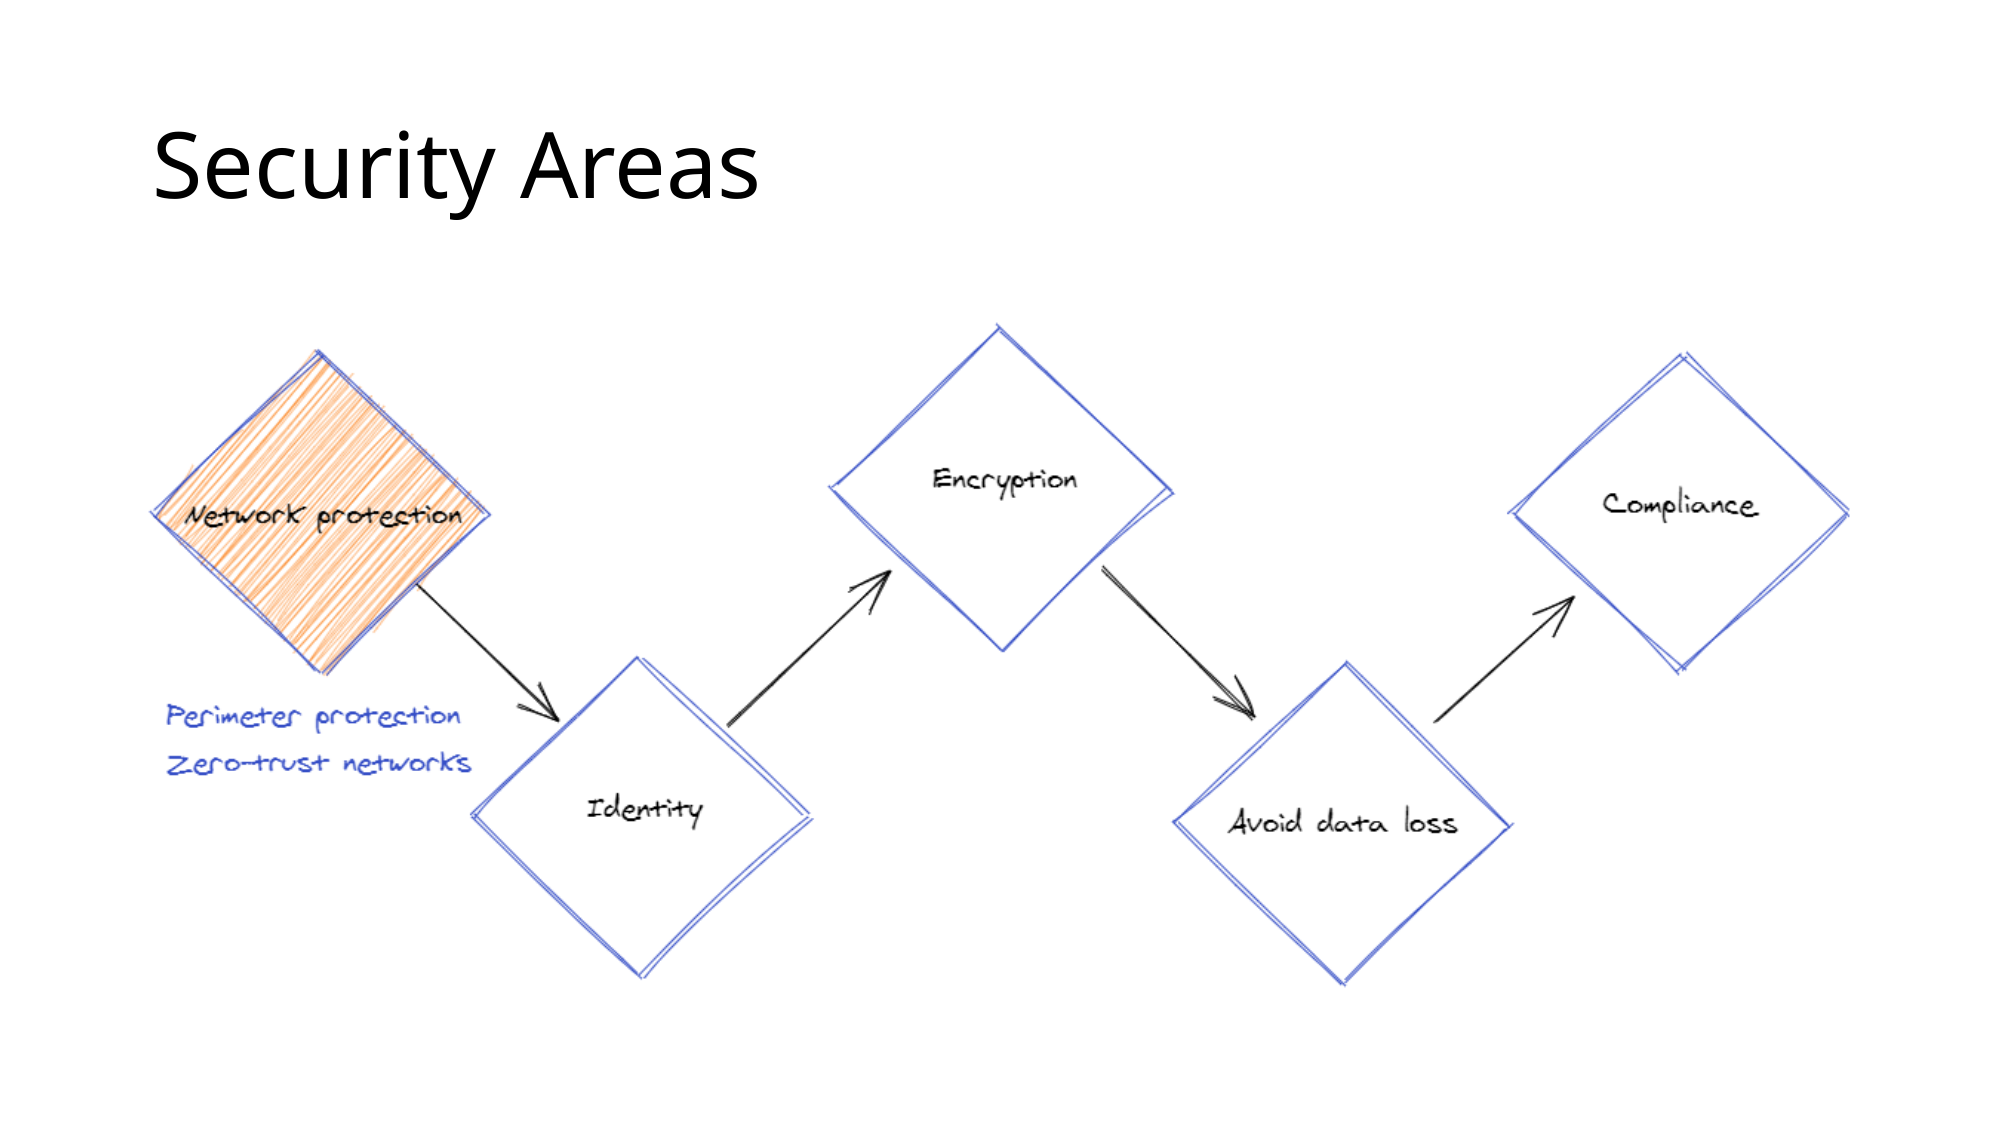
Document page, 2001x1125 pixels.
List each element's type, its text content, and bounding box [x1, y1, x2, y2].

title Security Areas [137, 59, 1863, 278]
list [137, 315, 1863, 998]
